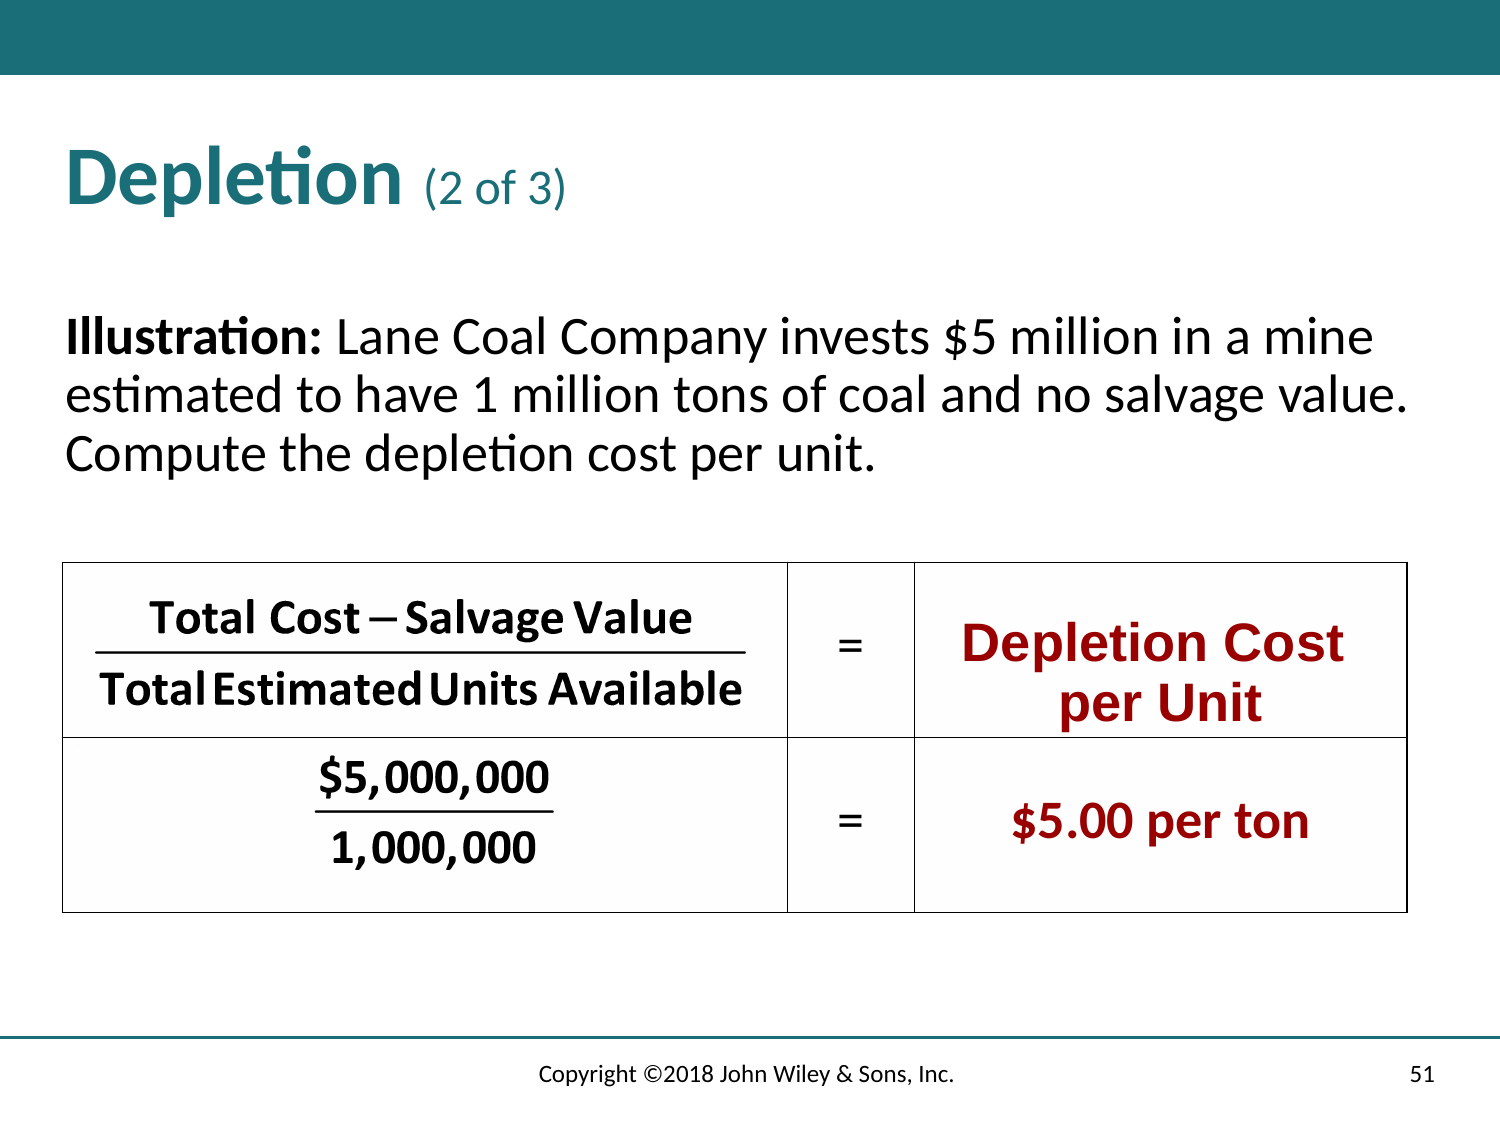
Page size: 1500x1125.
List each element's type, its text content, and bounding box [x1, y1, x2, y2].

table_header [63, 563, 787, 737]
picture [312, 751, 558, 874]
picture [92, 590, 750, 711]
table_header Depletion Cost per Unit [915, 563, 1406, 737]
table_cell $5.00 per ton [915, 738, 1406, 912]
table_cell = [788, 738, 914, 912]
title Depletion (2 of 3) [50, 125, 1450, 250]
slide_number 51 [1059, 1042, 1450, 1103]
table_header = [788, 563, 914, 737]
footer Copyright ©2018 John Wiley & Sons, Inc. [496, 1042, 1004, 1103]
list Illustration: Lane Coal Company invests $5 million in a mine estimated to have 1 million tons of coal and no salvage value. Compute the depletion cost per unit. [50, 299, 1450, 488]
table_cell . [63, 738, 787, 912]
